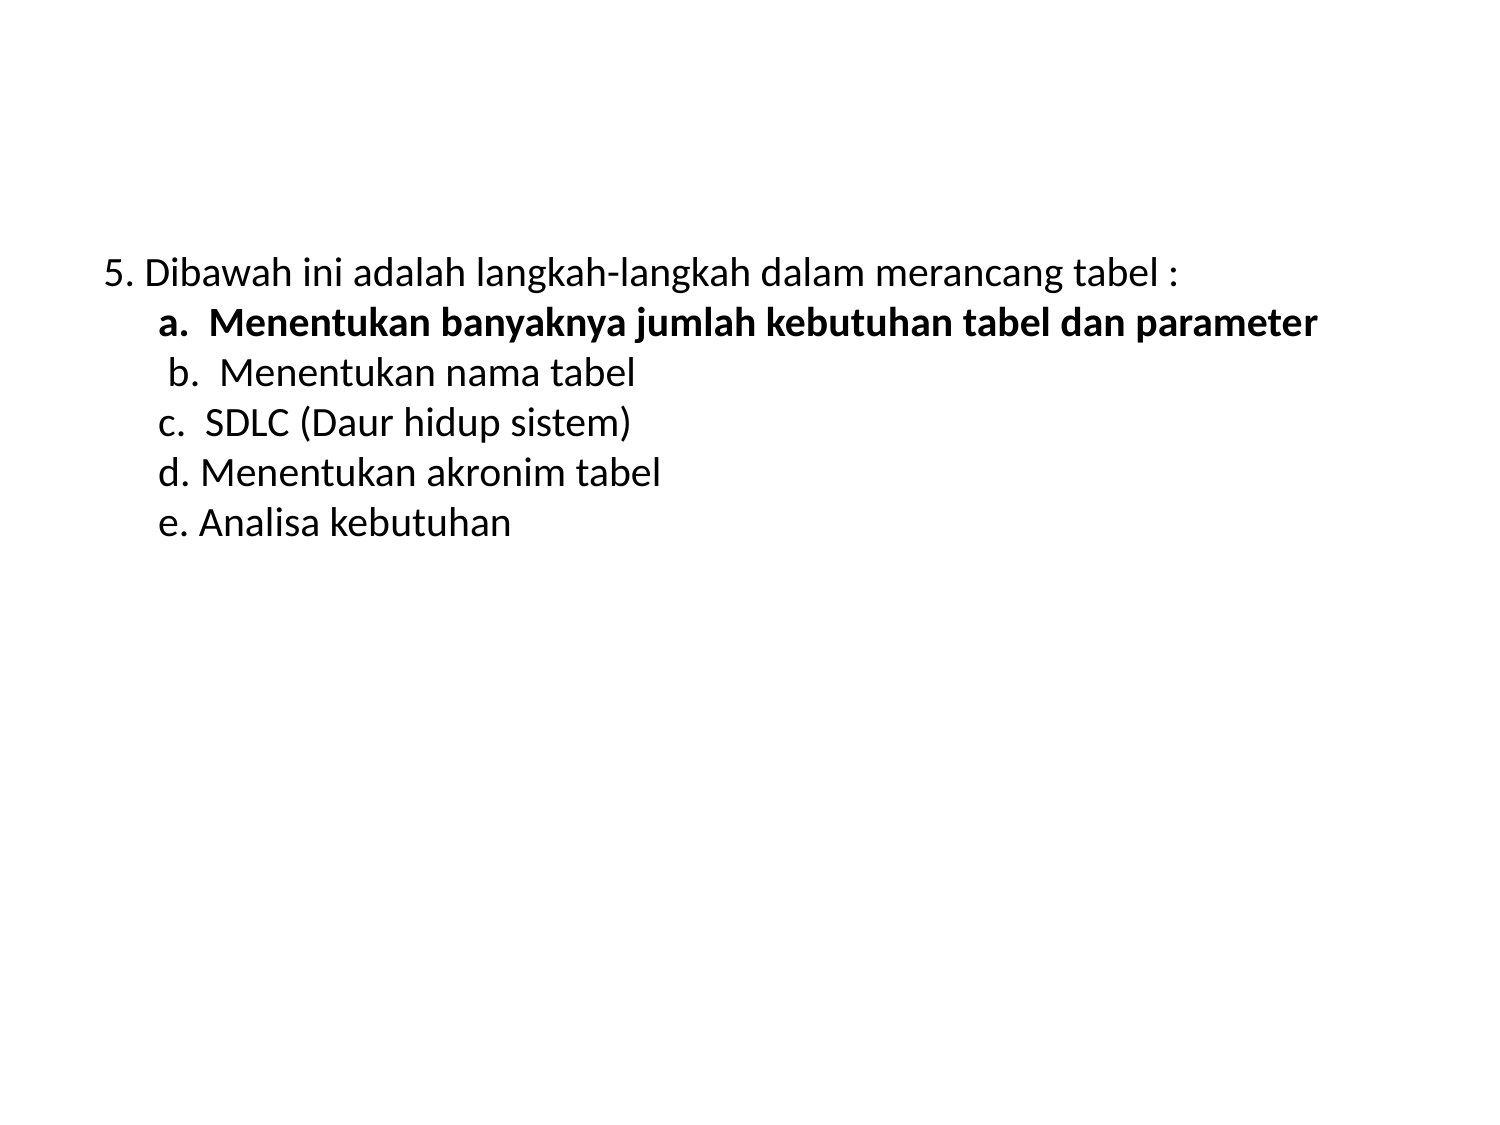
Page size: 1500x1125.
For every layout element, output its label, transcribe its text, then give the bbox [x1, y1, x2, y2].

text_box 5. Dibawah ini adalah langkah-langkah dalam merancang tabel : a. Menentukan banyaknya jumlah kebutuhan tabel dan parameter b. Menentukan nama tabel c. SDLC (Daur hidup sistem) d. Menentukan akronim tabel e. Analisa kebutuhan [87, 187, 1425, 603]
